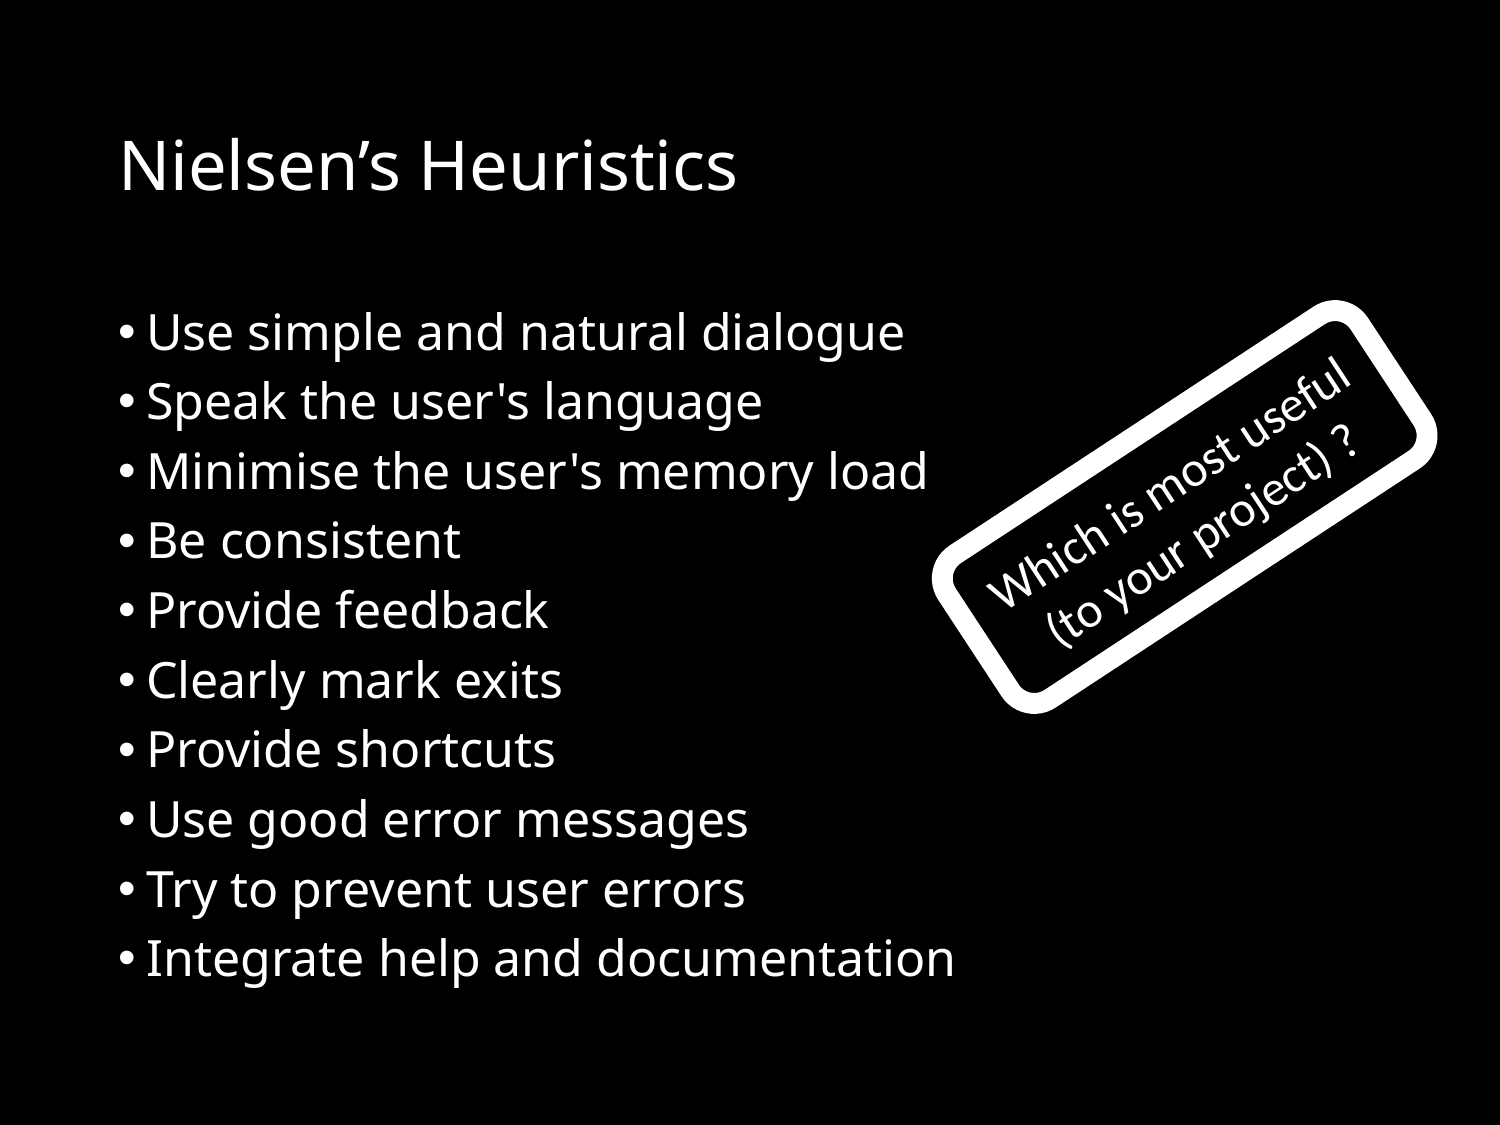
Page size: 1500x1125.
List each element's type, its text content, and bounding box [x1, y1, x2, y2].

list Use simple and natural dialogue Speak the user's language Minimise the user's memory load Be consistent Provide feedback Clearly mark exits Provide shortcuts Use good error messages Try to prevent user errors Integrate help and documentation [103, 299, 1397, 1014]
text_box Which is most useful (to your project) ? [941, 309, 1429, 705]
title Nielsen’s Heuristics [103, 59, 1397, 278]
